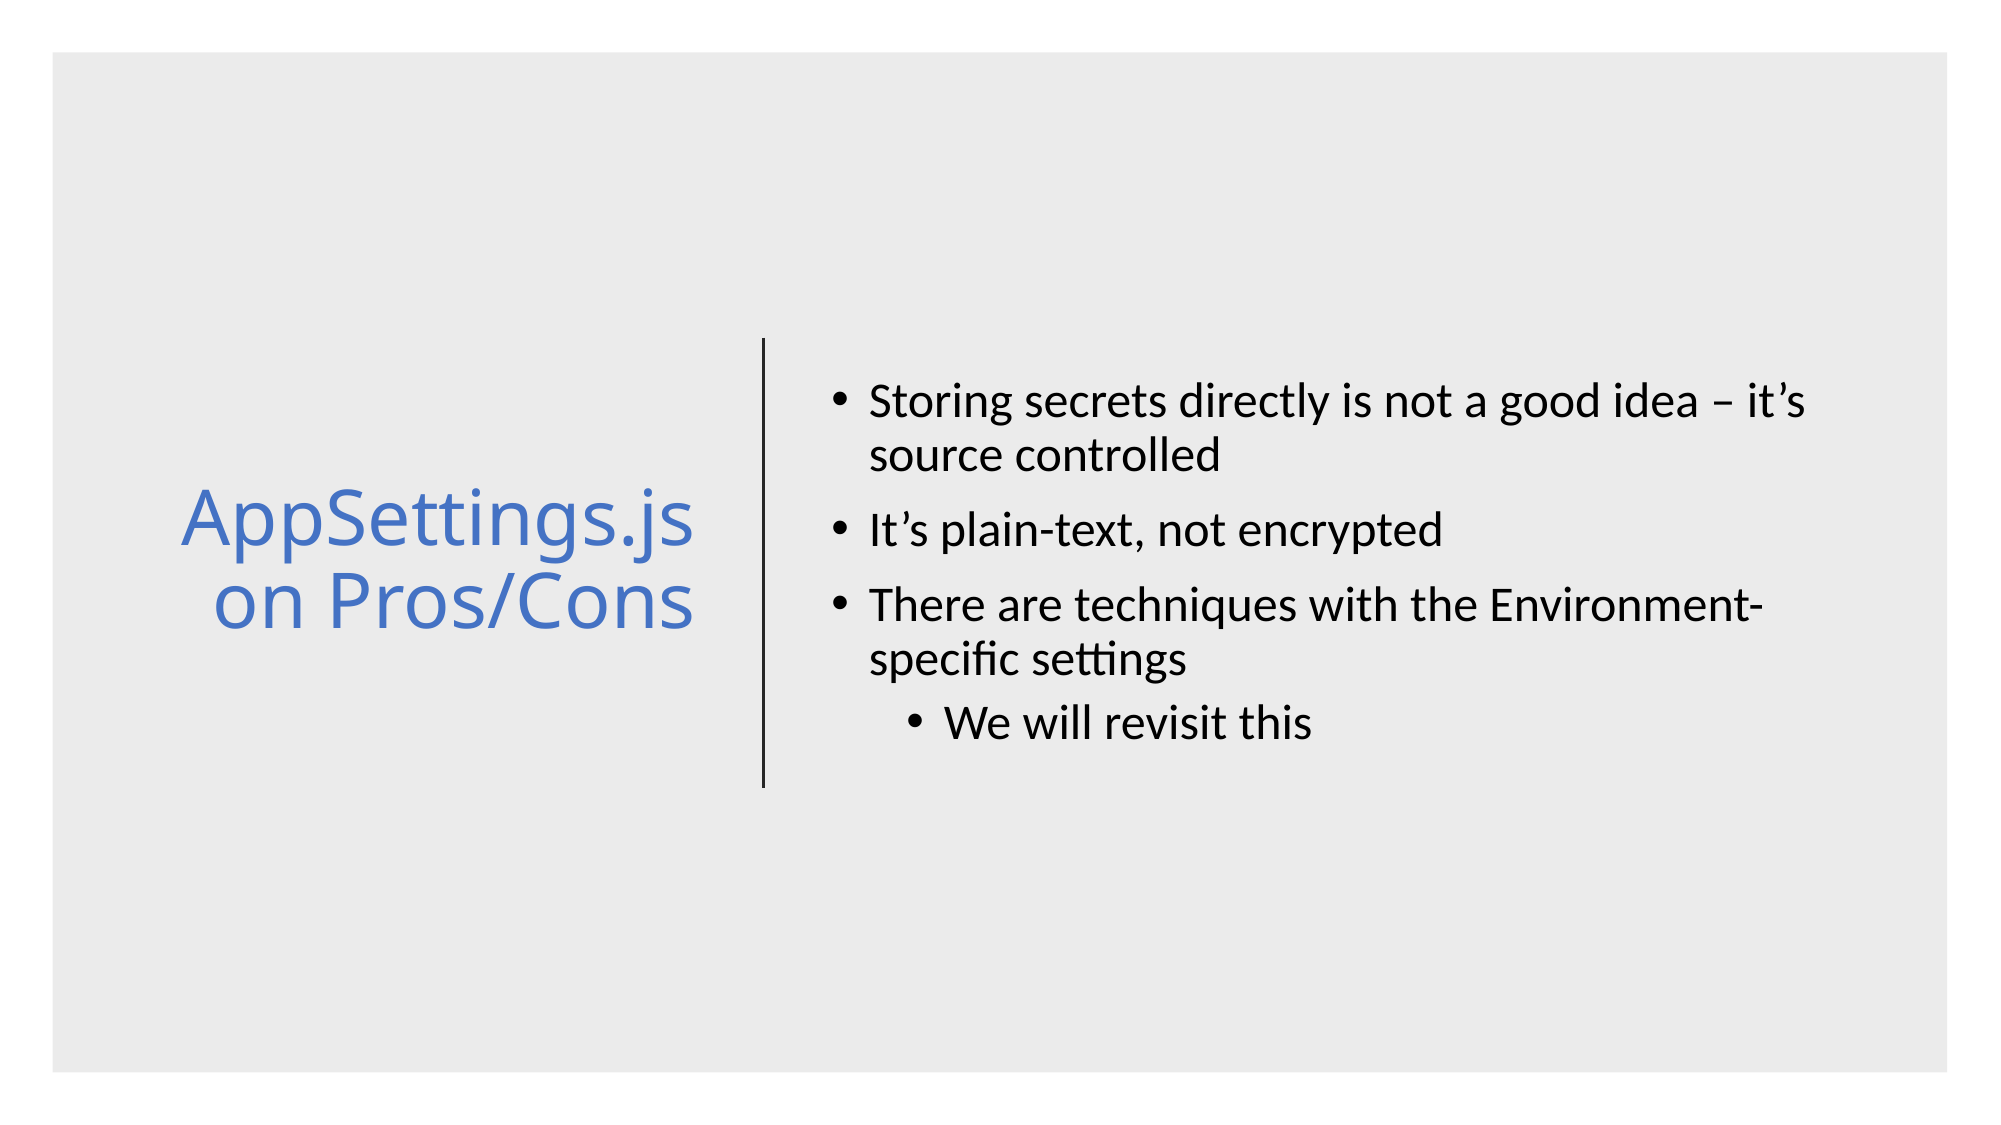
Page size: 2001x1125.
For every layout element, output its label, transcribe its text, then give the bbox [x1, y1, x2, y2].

text_box [52, 51, 1948, 1073]
list Storing secrets directly is not a good idea – it’s source controlled It’s plain-text, not encrypted There are techniques with the Environment-specific settings We will revisit this [816, 158, 1863, 967]
title AppSettings.json Pros/Cons [137, 158, 711, 967]
